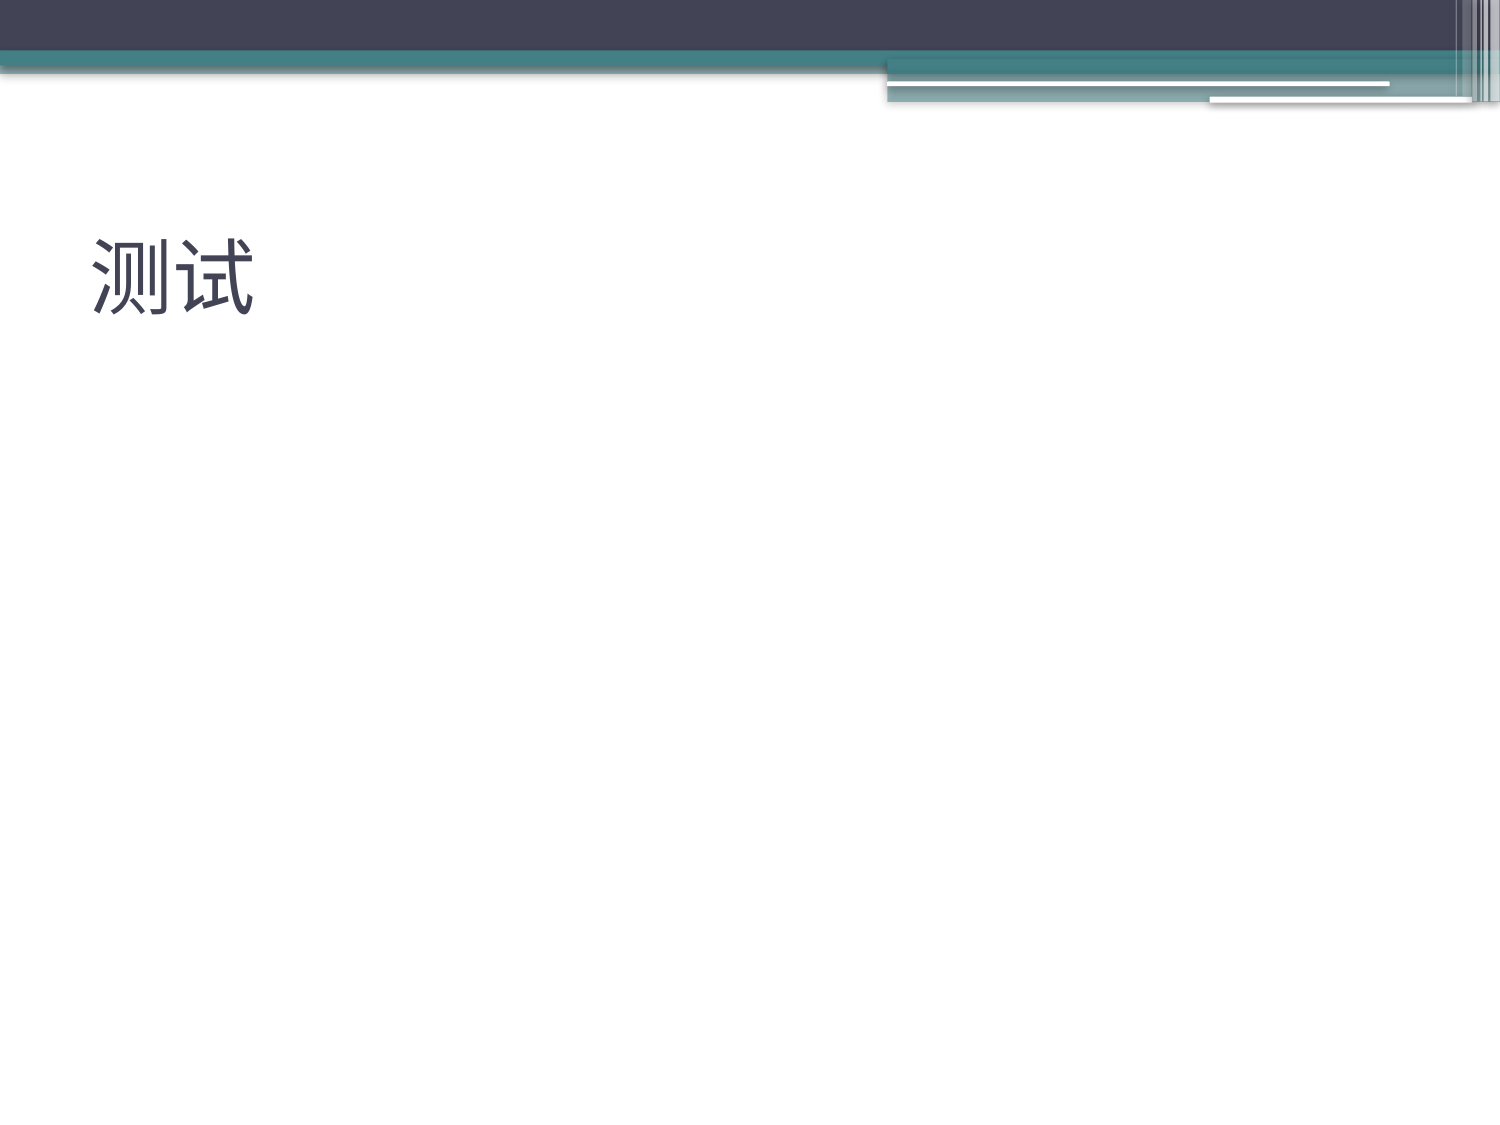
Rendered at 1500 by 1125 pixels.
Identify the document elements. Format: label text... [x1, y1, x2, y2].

title 测试 [74, 187, 1426, 363]
